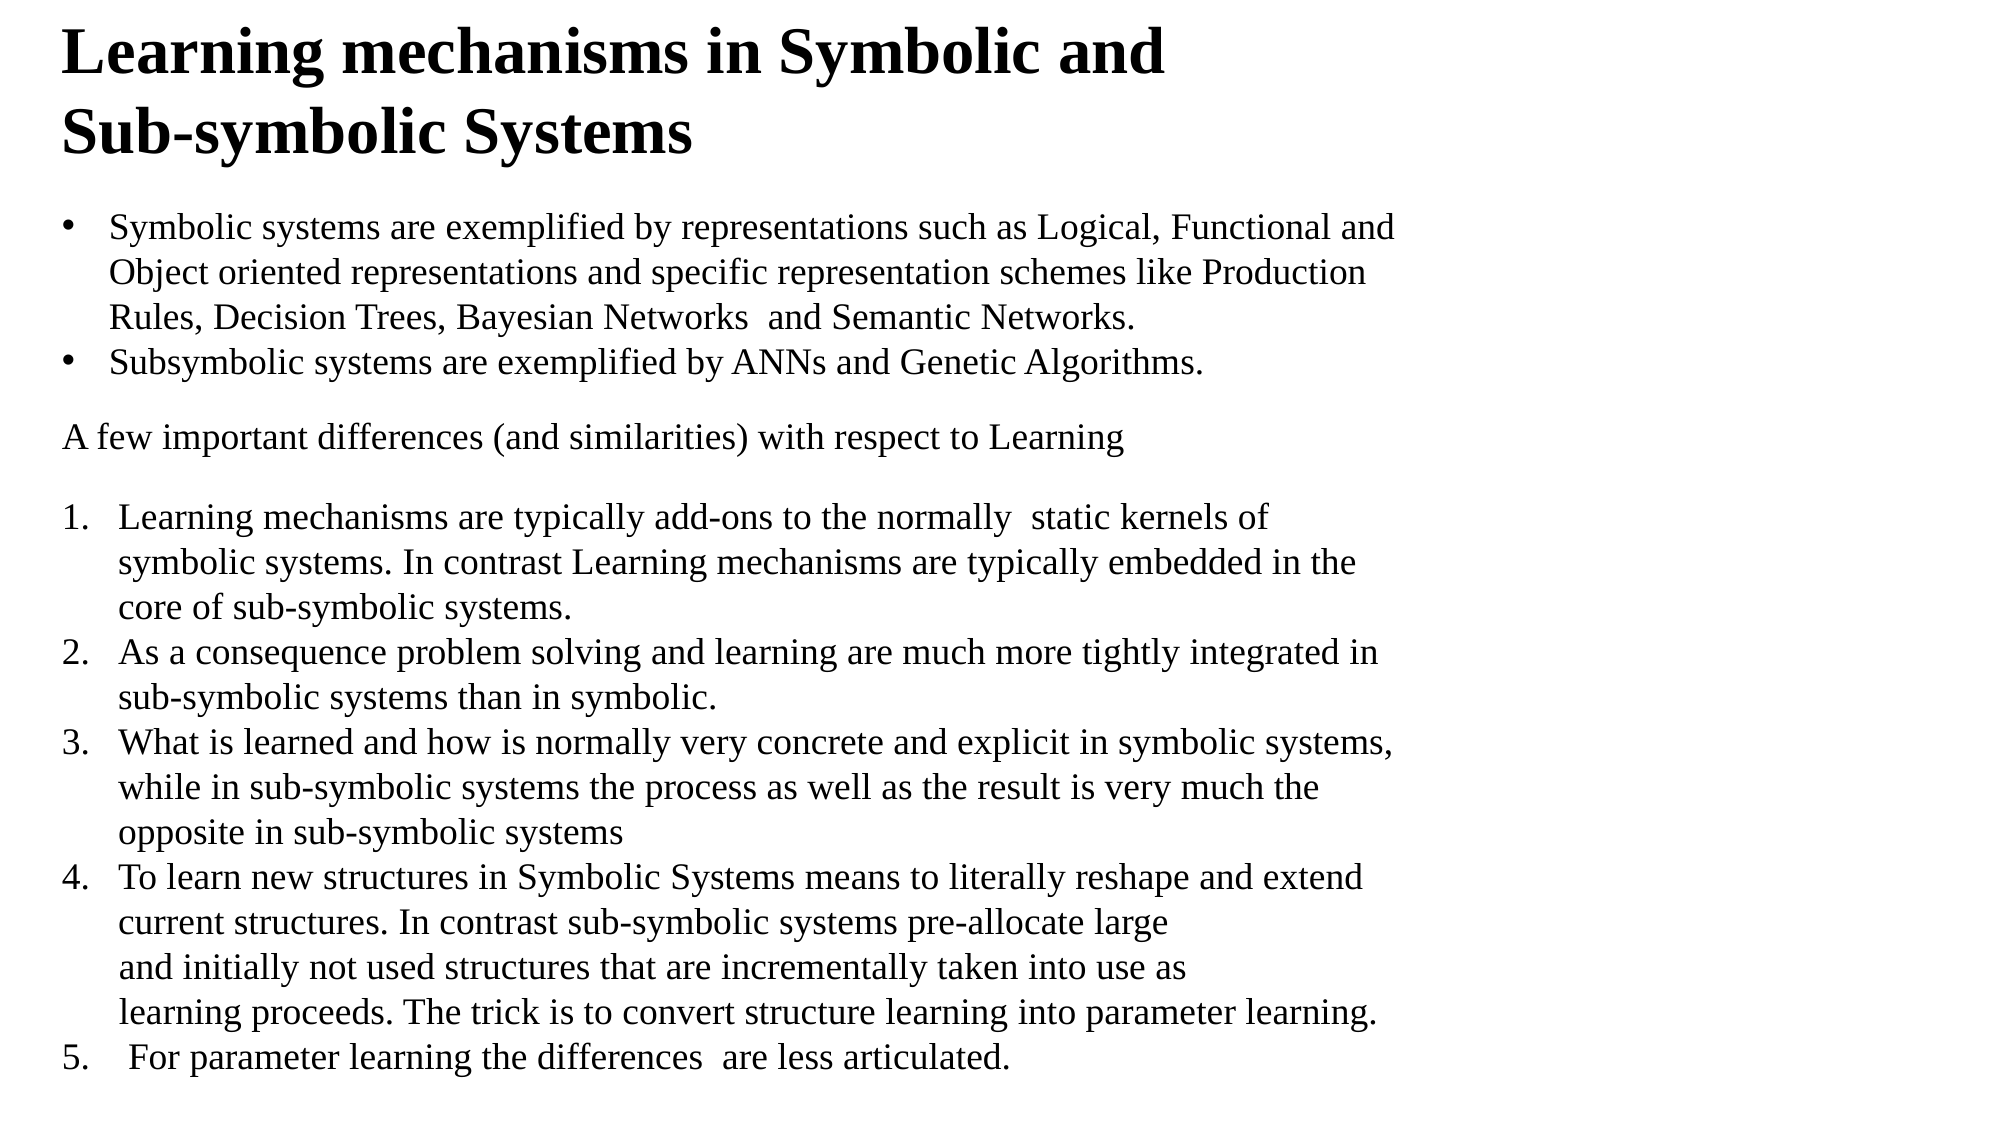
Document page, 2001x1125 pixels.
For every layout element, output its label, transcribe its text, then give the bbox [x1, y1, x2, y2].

text_box Learning mechanisms in Symbolic and Sub-symbolic Systems Symbolic systems are exemplified by representations such as Logical, Functional and Object oriented representations and specific representation schemes like Production Rules, Decision Trees, Bayesian Networks and Semantic Networks. Subsymbolic systems are exemplified by ANNs and Genetic Algorithms. A few important differences (and similarities) with respect to Learning Learning mechanisms are typically add-ons to the normally static kernels of symbolic systems. In contrast Learning mechanisms are typically embedded in the core of sub-symbolic systems. As a consequence problem solving and learning are much more tightly integrated in sub-symbolic systems than in symbolic. What is learned and how is normally very concrete and explicit in symbolic systems, while in sub-symbolic systems the process as well as the result is very much the opposite in sub-symbolic systems To learn new structures in Symbolic Systems means to literally reshape and extend current structures. In contrast sub-symbolic systems pre-allocate large and initially not used structures that are incrementally taken into use as learning proceeds. The trick is to convert structure learning into parameter learning. 5. For parameter learning the differences are less articulated. [47, 0, 1433, 1085]
